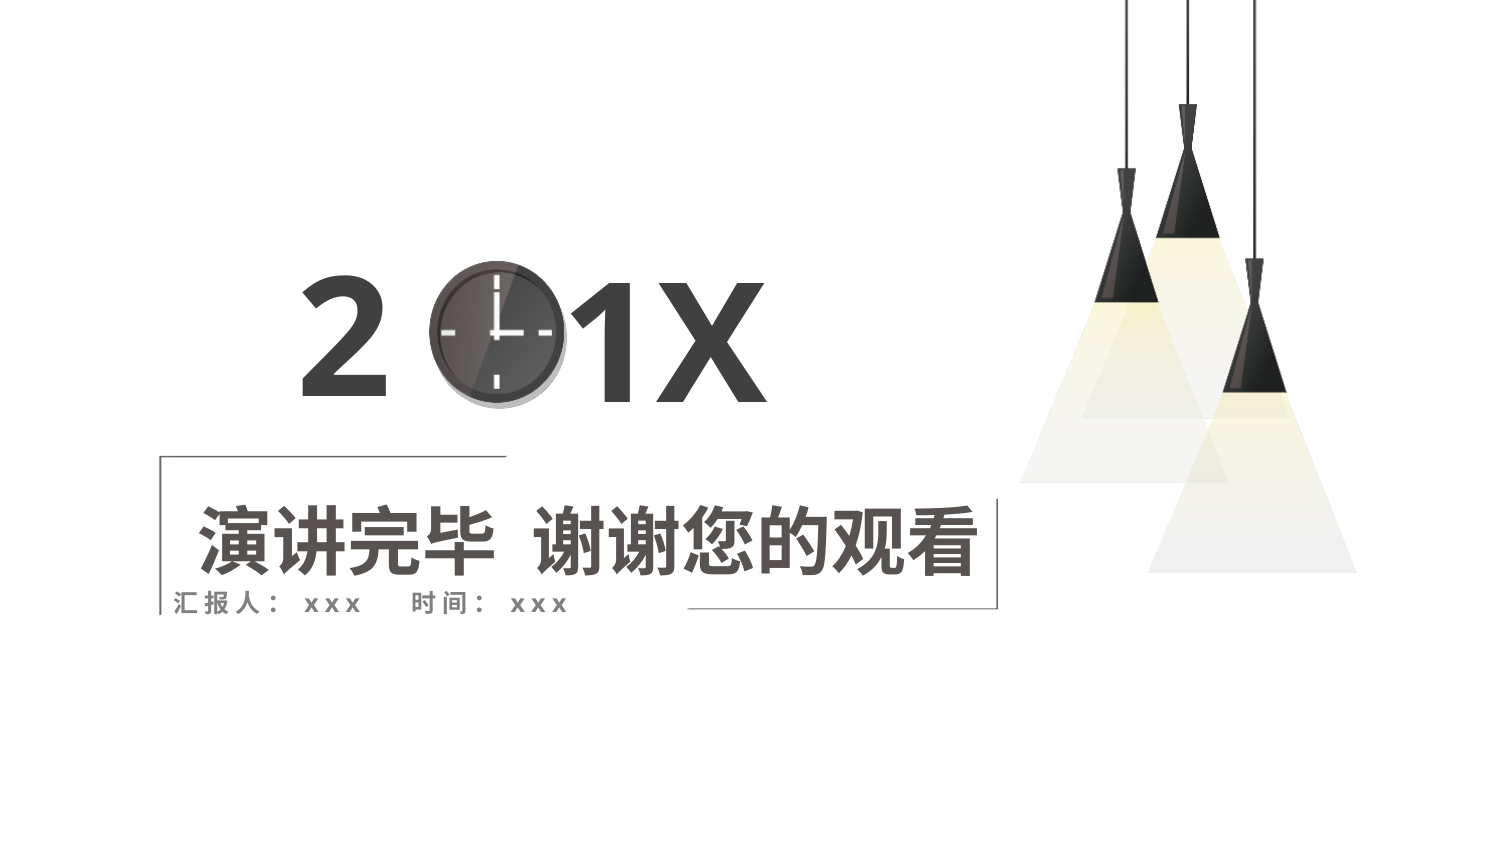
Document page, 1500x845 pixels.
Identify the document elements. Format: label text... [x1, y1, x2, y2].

text_box [157, 453, 510, 617]
picture [417, 248, 572, 421]
text_box 汇报人：xxx 时间：xxx [158, 574, 582, 626]
text_box 演讲完毕 谢谢您的观看 [182, 468, 997, 592]
text_box 2 [281, 182, 408, 438]
picture [1015, 0, 1365, 594]
text_box 1X [546, 188, 783, 443]
text_box [684, 496, 1001, 612]
